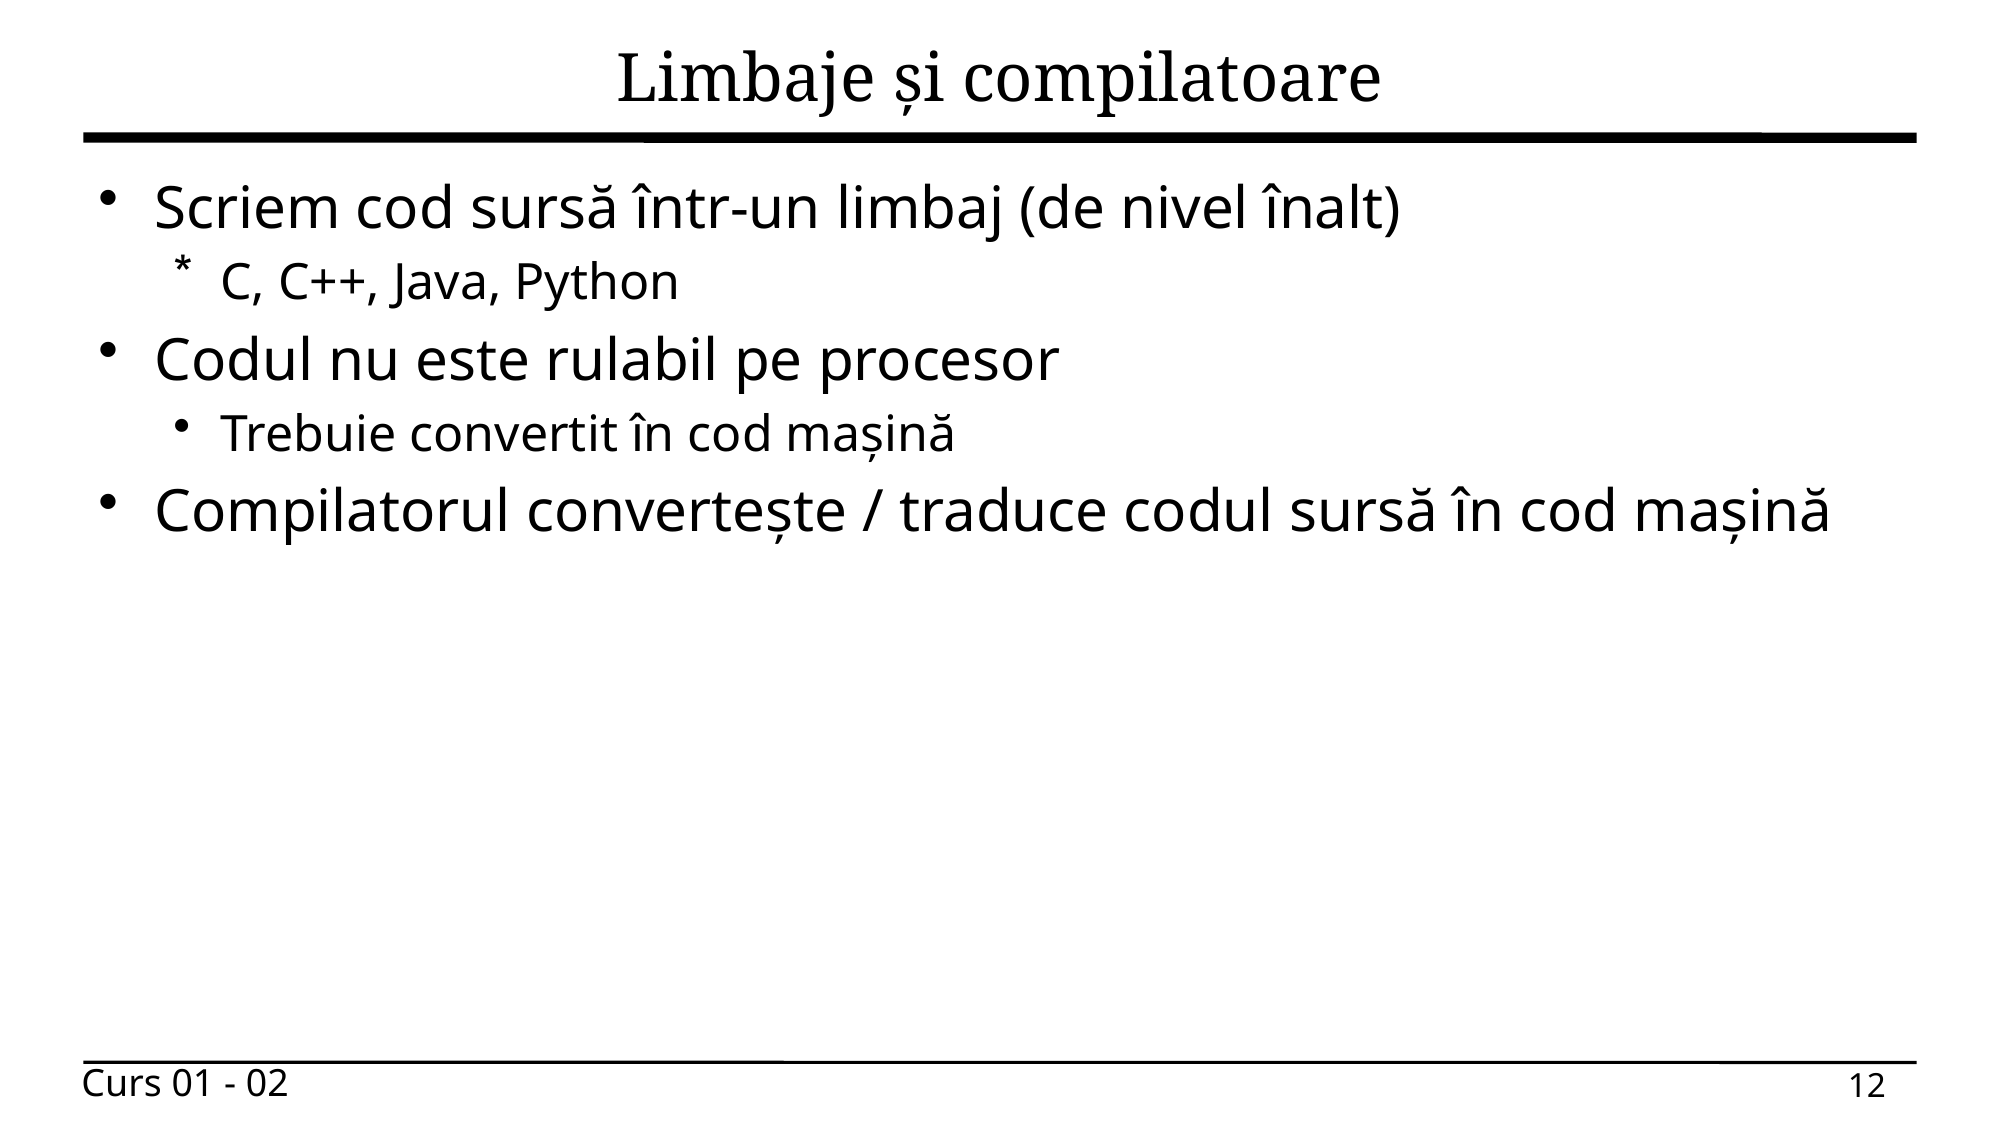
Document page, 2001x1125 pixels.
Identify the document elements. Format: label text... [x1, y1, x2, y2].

title Limbaje și compilatoare [83, 24, 1917, 126]
list Scriem cod sursă într-un limbaj (de nivel înalt) C, C++, Java, Python Codul nu este rulabil pe procesor Trebuie convertit în cod mașină Compilatorul convertește / traduce codul sursă în cod mașină [83, 162, 1917, 1051]
